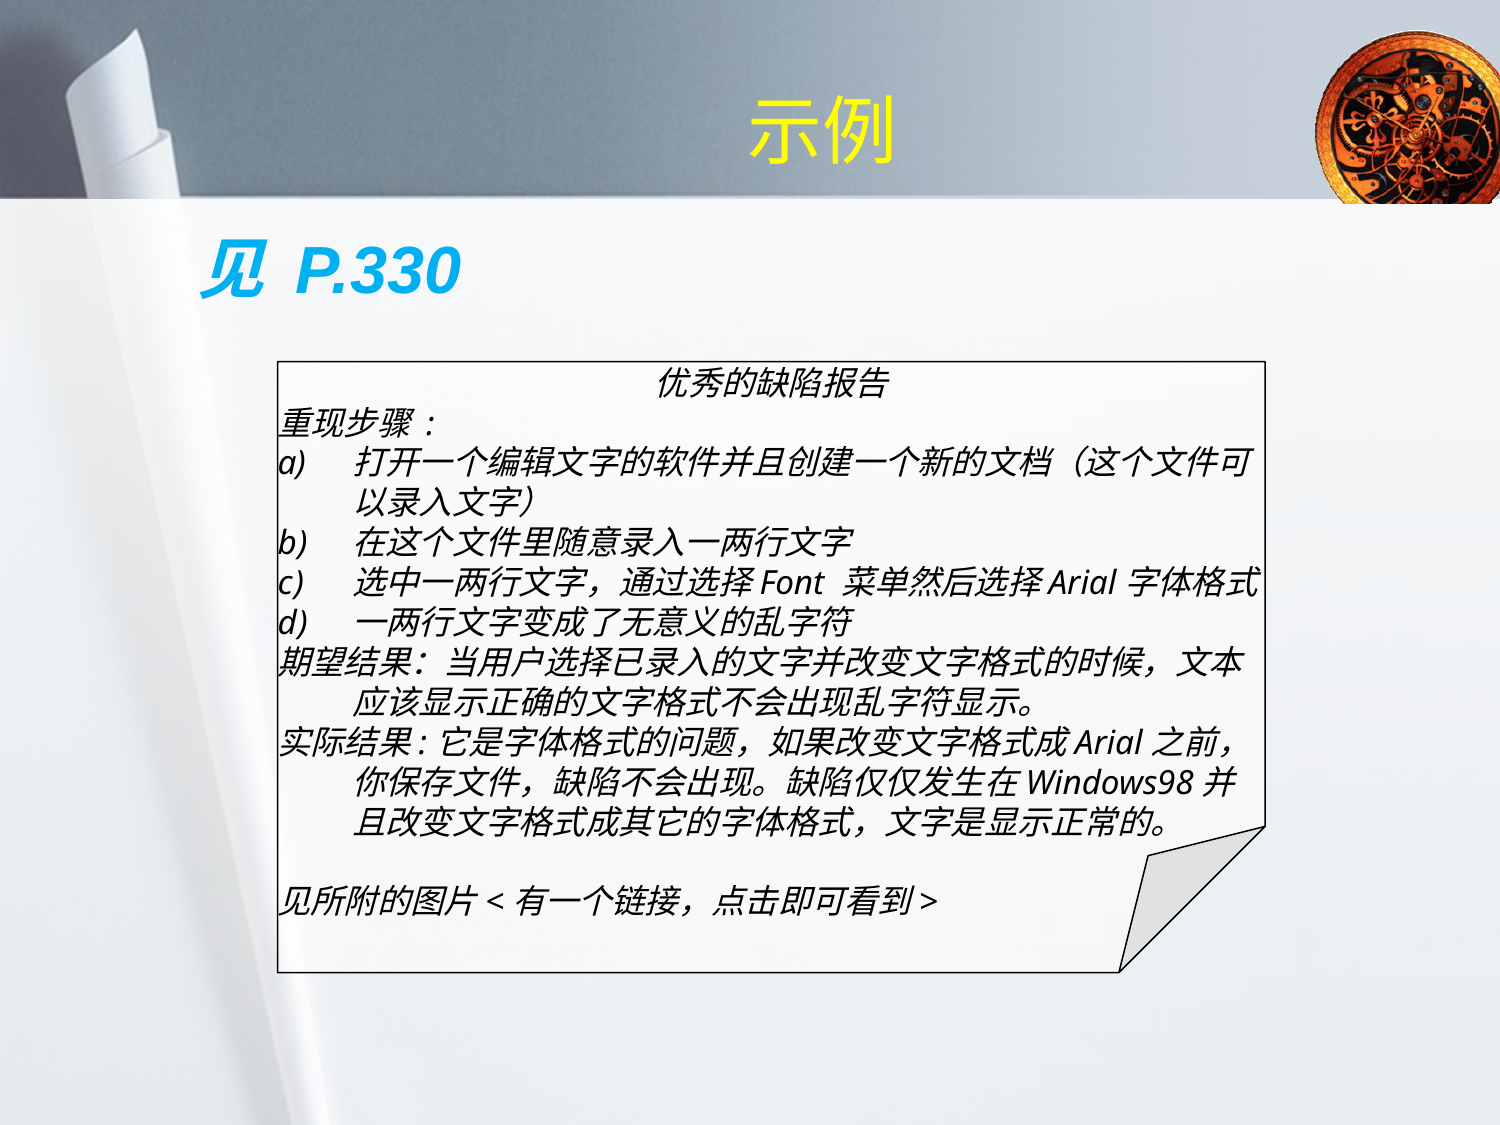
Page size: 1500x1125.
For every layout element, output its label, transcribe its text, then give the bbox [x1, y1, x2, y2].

text_box 优秀的缺陷报告 重现步骤 : 打开一个编辑文字的软件并且创建一个新的文档（这个文件可以录入文字） 在这个文件里随意录入一两行文字 选中一两行文字，通过选择Font 菜单然后选择Arial字体格式 一两行文字变成了无意义的乱字符 期望结果：当用户选择已录入的文字并改变文字格式的时候，文本应该显示正确的文字格式不会出现乱字符显示。 实际结果:它是字体格式的问题，如果改变文字格式成Arial之前，你保存文件，缺陷不会出现。缺陷仅仅发生在Windows98并且改变文字格式成其它的字体格式，文字是显示正常的。 见所附的图片<有一个链接，点击即可看到> [277, 361, 1266, 973]
title 示例 [572, 42, 1044, 170]
picture [0, 0, 1500, 204]
text_box 见 P.330 [183, 219, 538, 315]
